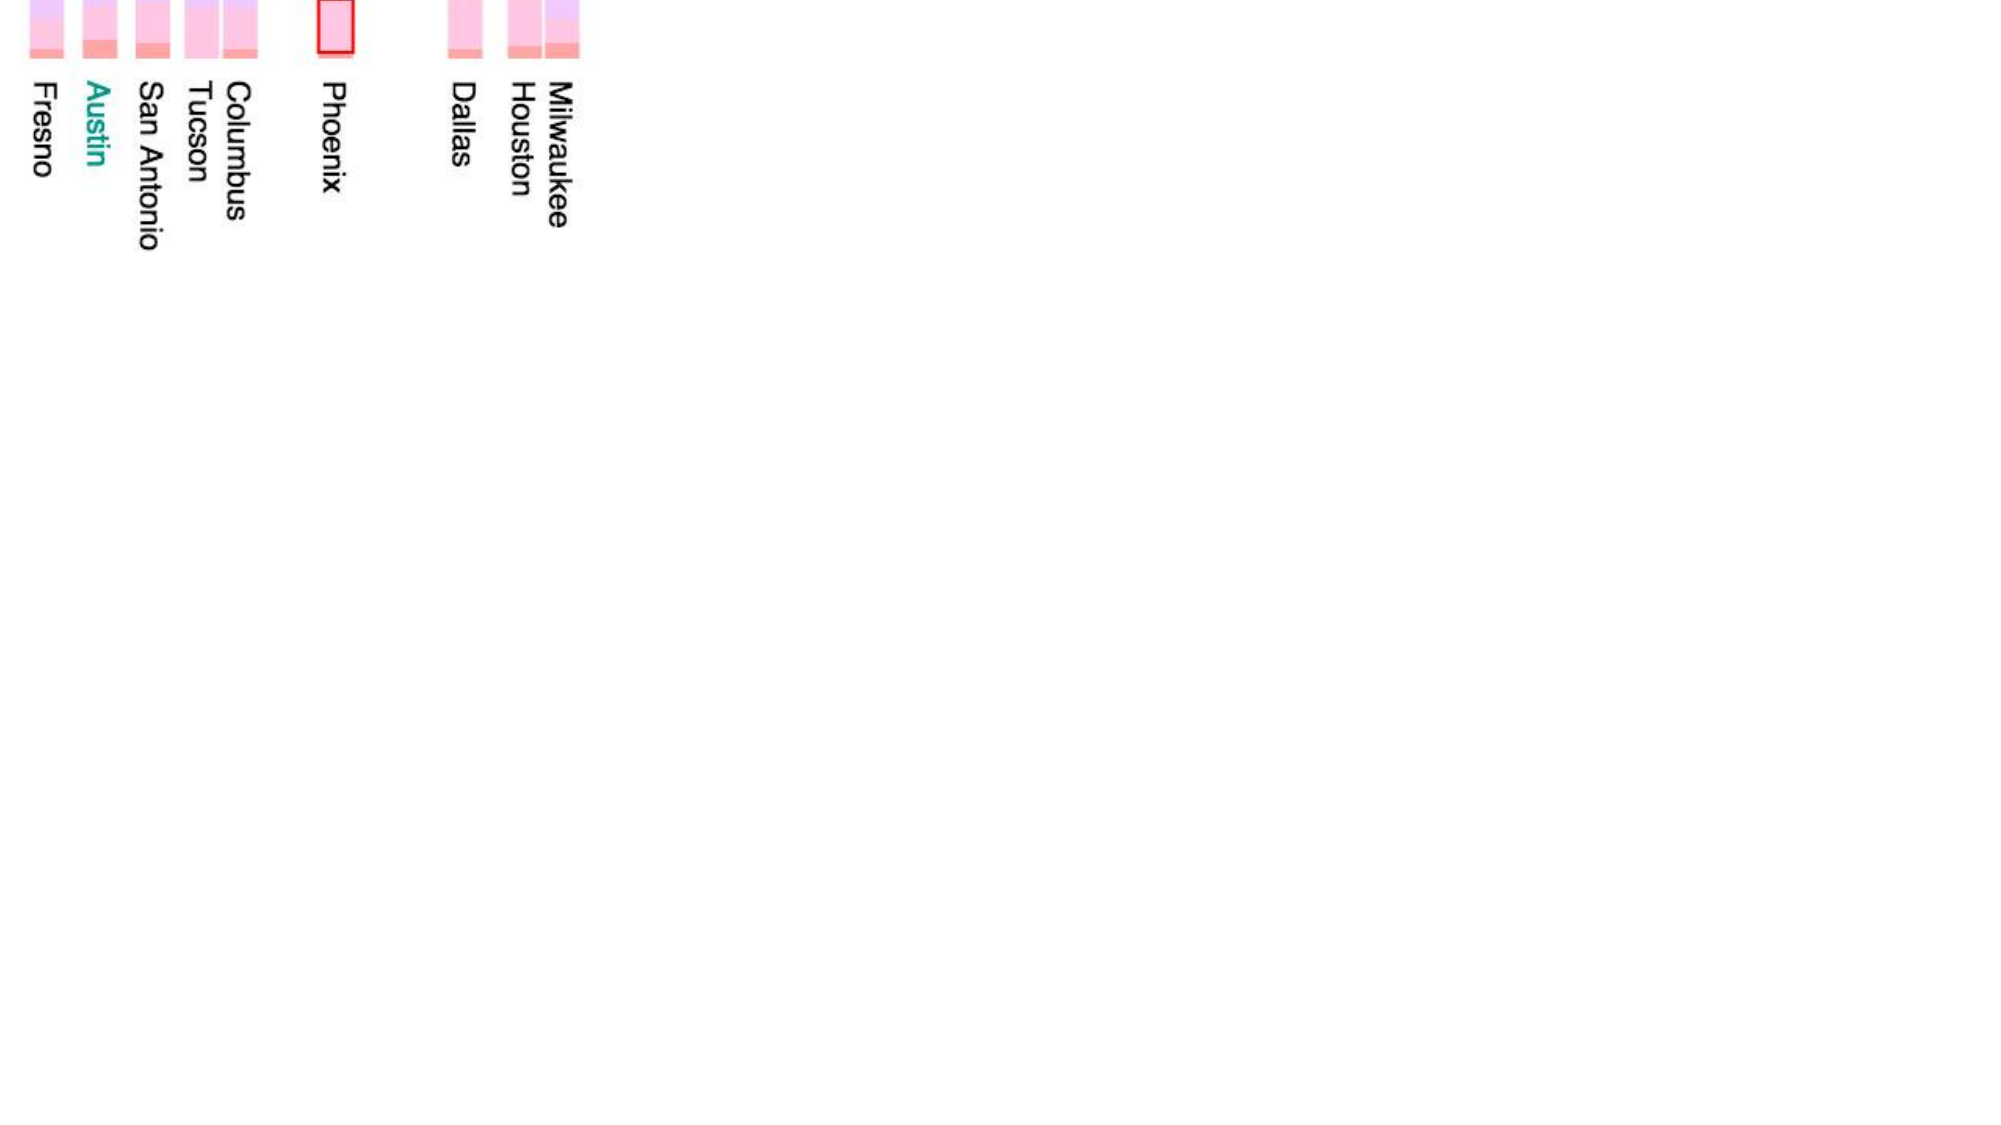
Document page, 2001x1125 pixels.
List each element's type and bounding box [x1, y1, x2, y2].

picture [20, 0, 678, 334]
